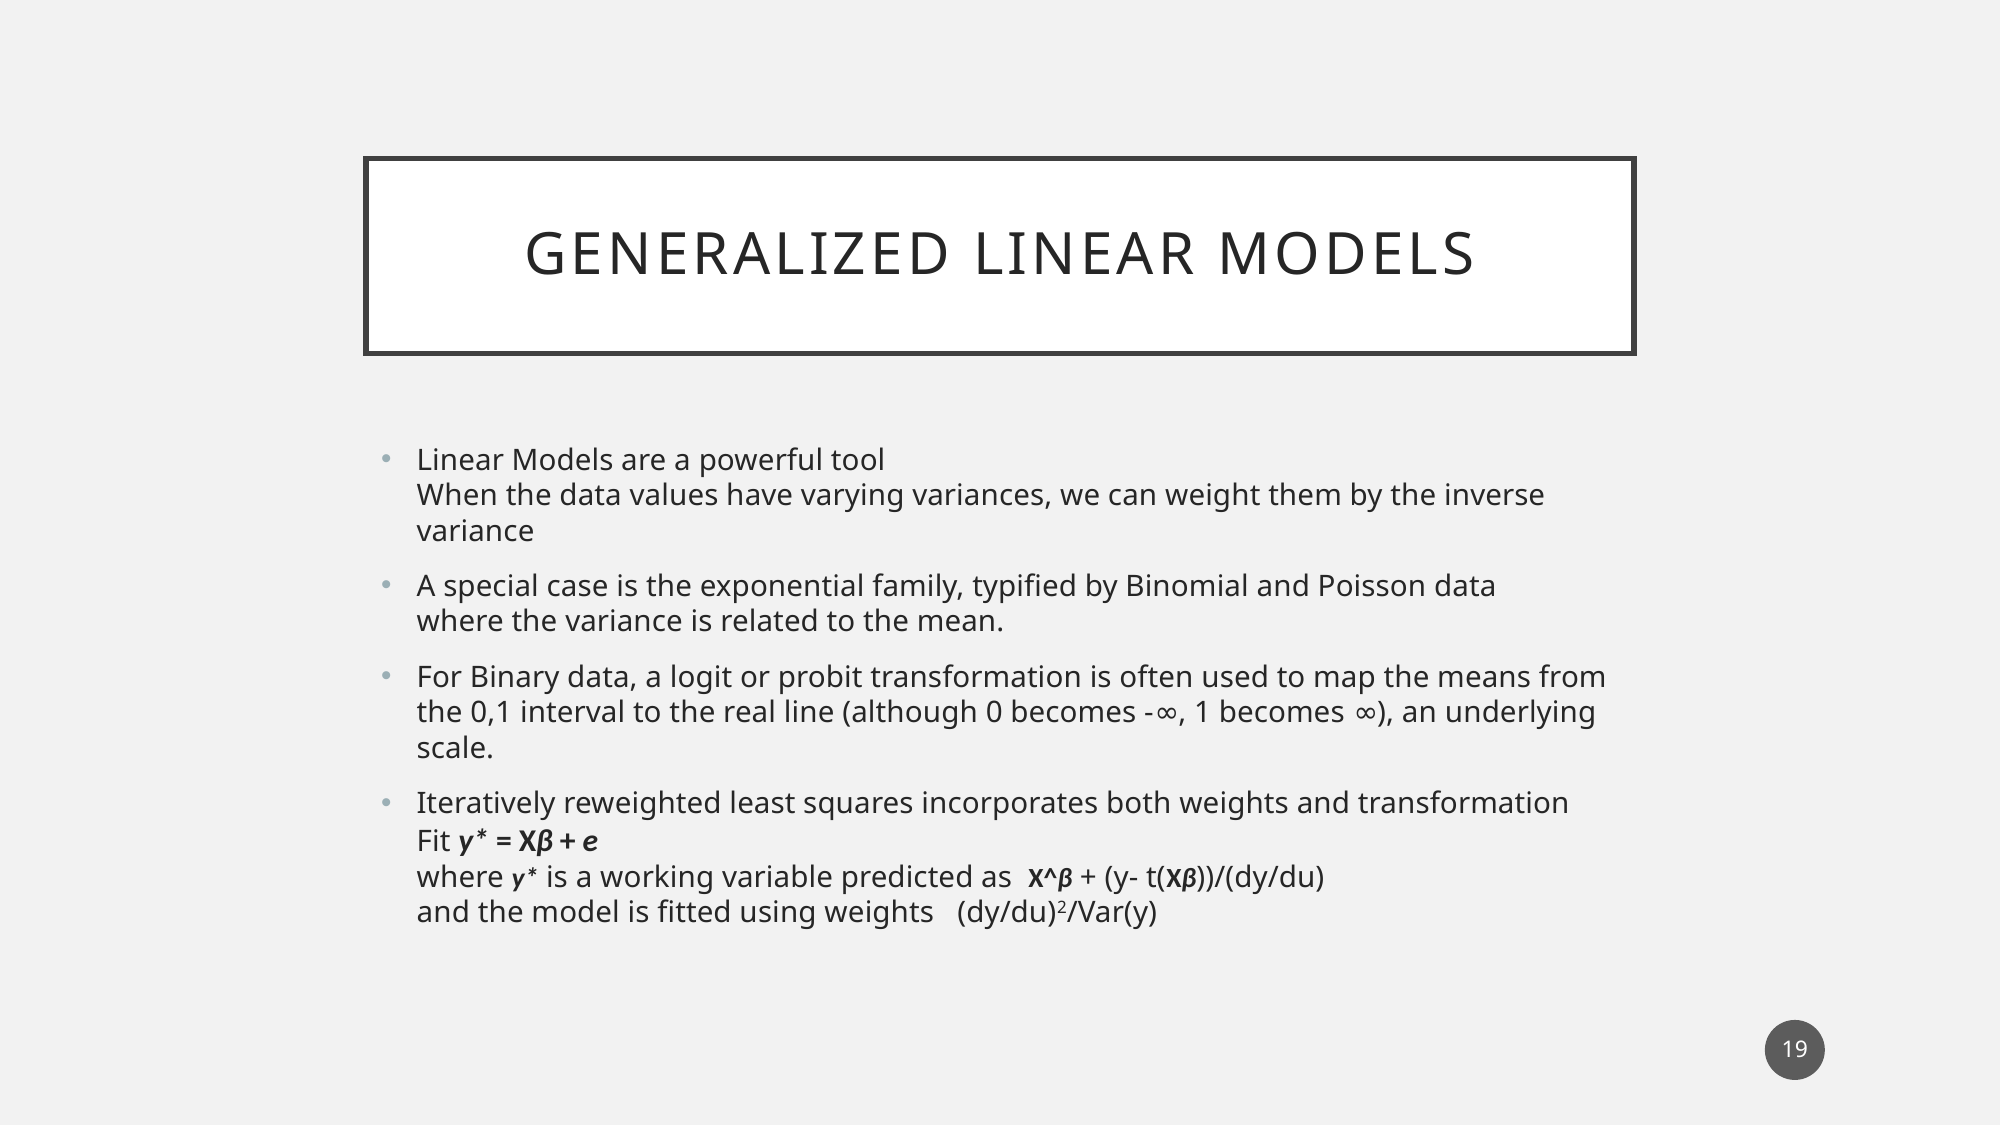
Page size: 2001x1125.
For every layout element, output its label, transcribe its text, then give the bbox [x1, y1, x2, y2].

title Generalized linear models [363, 156, 1637, 356]
slide_number 19 [1764, 1019, 1825, 1080]
list Linear Models are a powerful tool When the data values have varying variances, we can weight them by the inverse variance A special case is the exponential family, typified by Binomial and Poisson data where the variance is related to the mean. For Binary data, a logit or probit transformation is often used to map the means from the 0,1 interval to the real line (although 0 becomes -∞, 1 becomes ∞), an underlying scale. Iteratively reweighted least squares incorporates both weights and transformation Fit y* = Xβ + e where y* is a working variable predicted as X^β + (y- t(Xβ))/(dy/du) and the model is fitted using weights (dy/du)2/Var(y) [366, 432, 1634, 942]
